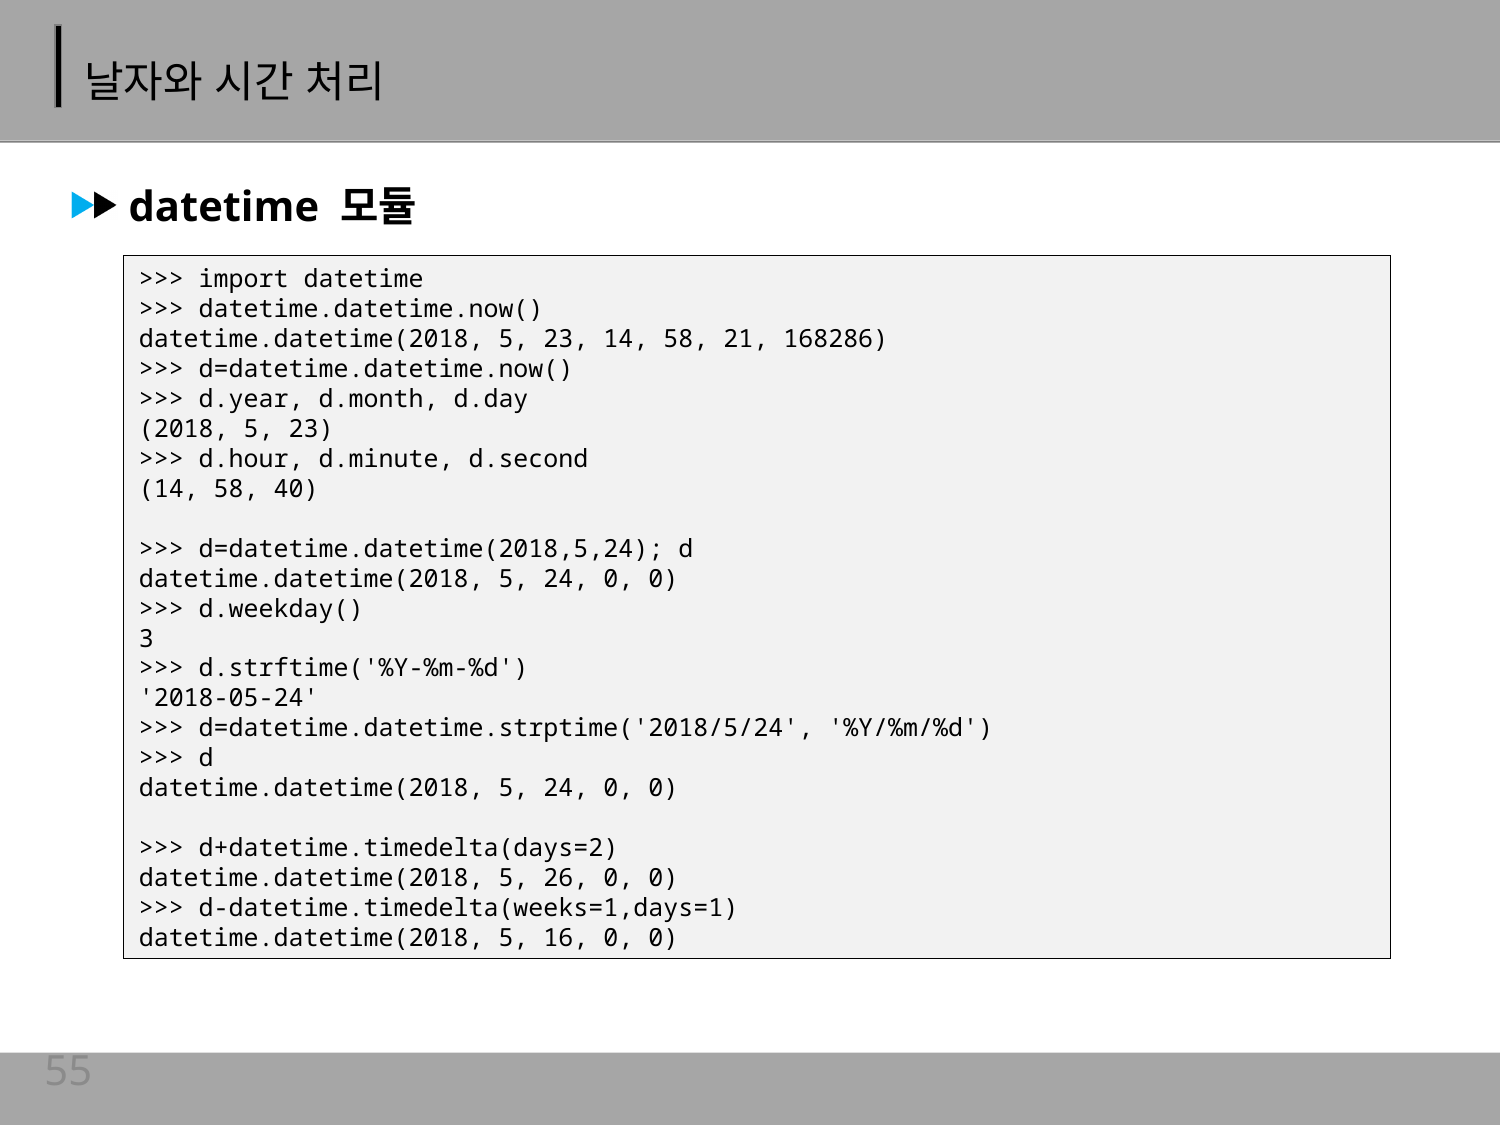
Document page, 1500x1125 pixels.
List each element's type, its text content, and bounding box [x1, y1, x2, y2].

list datetime 모듈 [55, 172, 1447, 433]
text_box >>> import datetime >>> datetime.datetime.now() datetime.datetime(2018, 5, 23, 14, 58, 21, 168286) >>> d=datetime.datetime.now() >>> d.year, d.month, d.day (2018, 5, 23) >>> d.hour, d.minute, d.second (14, 58, 40) >>> d=datetime.datetime(2018,5,24); d datetime.datetime(2018, 5, 24, 0, 0) >>> d.weekday() 3 >>> d.strftime('%Y-%m-%d') '2018-05-24' >>> d=datetime.datetime.strptime('2018/5/24', '%Y/%m/%d') >>> d datetime.datetime(2018, 5, 24, 0, 0) >>> d+datetime.timedelta(days=2) datetime.datetime(2018, 5, 26, 0, 0) >>> d-datetime.timedelta(weeks=1,days=1) datetime.datetime(2018, 5, 16, 0, 0) [123, 255, 1391, 959]
slide_number 55 [29, 1042, 380, 1103]
picture [70, 190, 118, 220]
title 날자와 시간 처리 [69, 20, 1364, 114]
